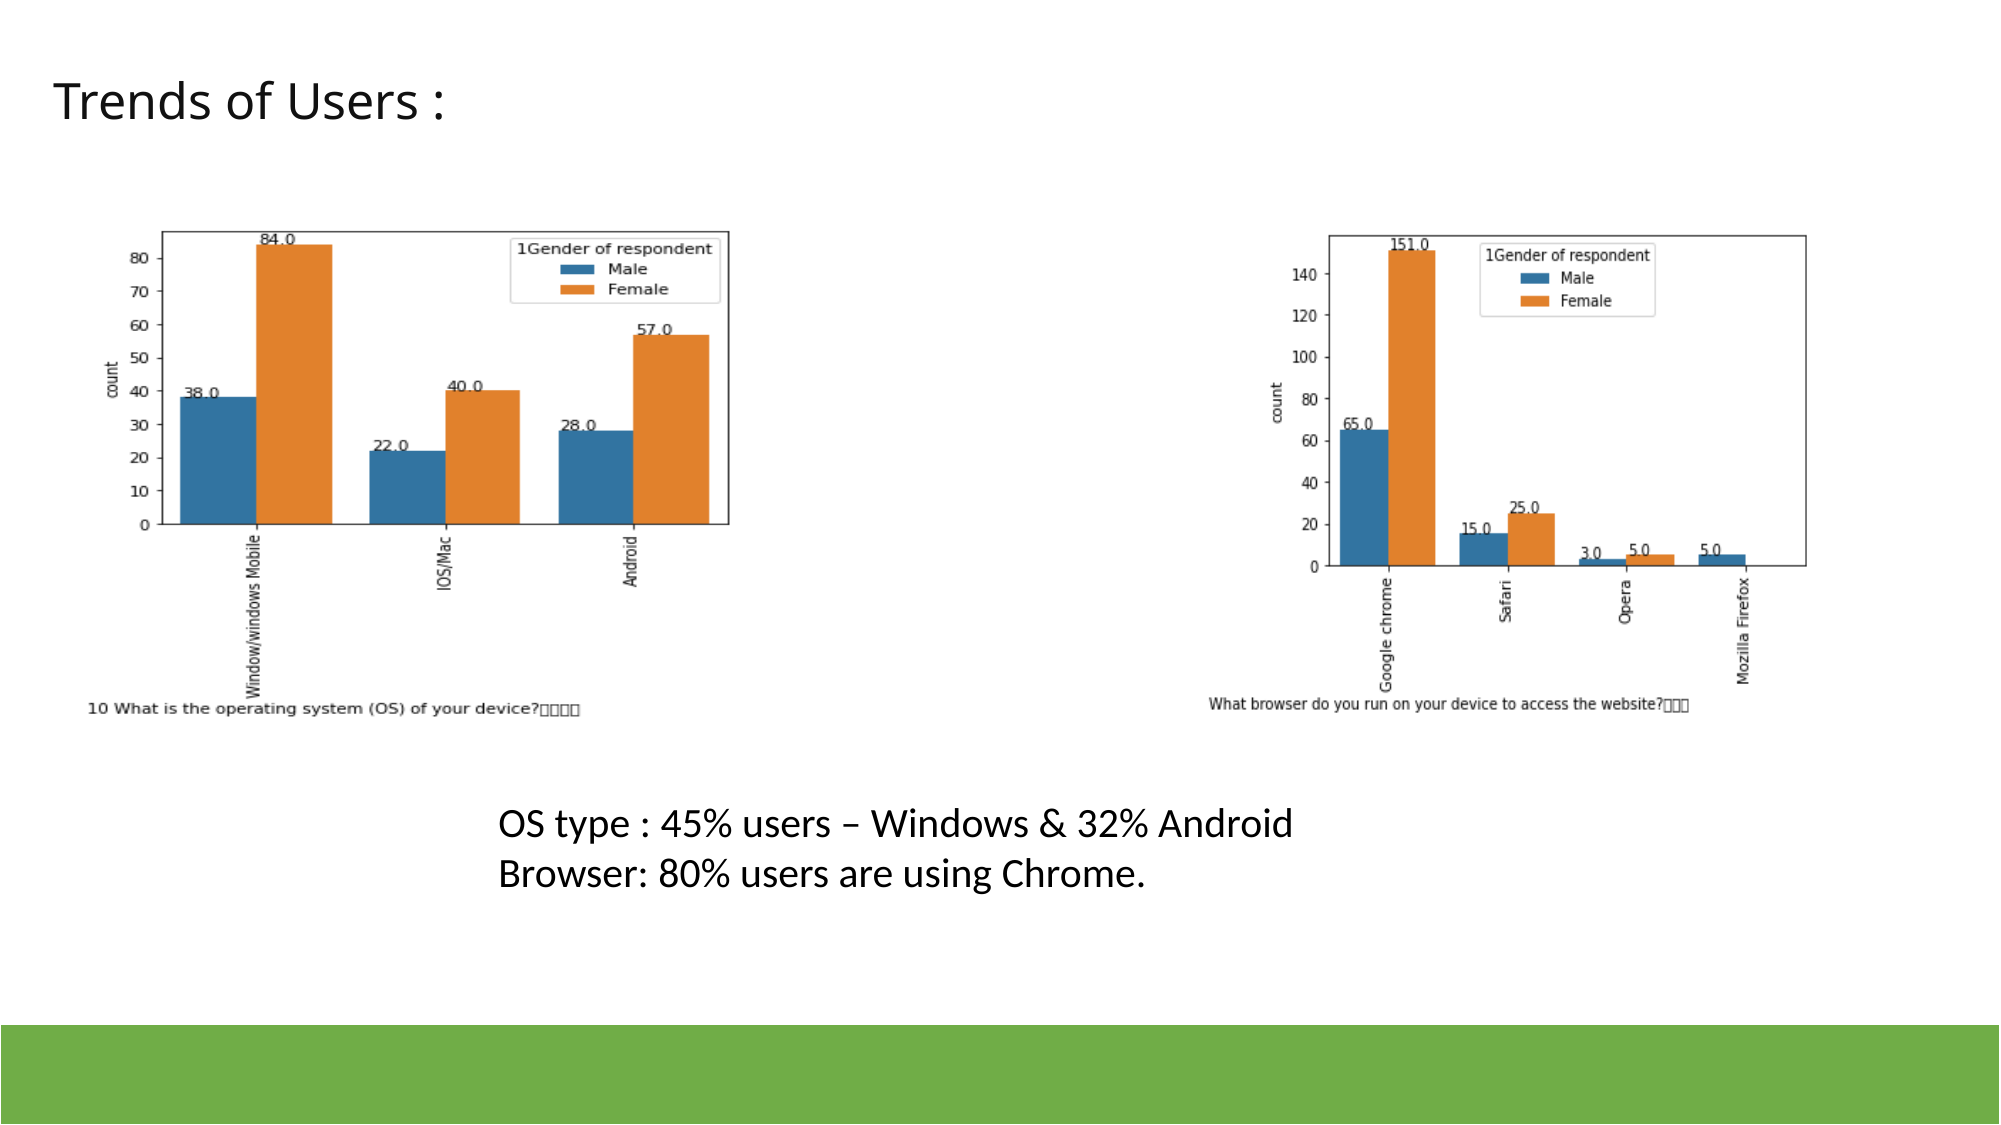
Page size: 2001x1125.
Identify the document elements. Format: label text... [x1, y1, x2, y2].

picture [1205, 211, 1834, 722]
text_box Trends of Users : [39, 62, 1929, 138]
picture [74, 211, 767, 722]
text_box [0, 1023, 2000, 1125]
text_box OS type : 45% users – Windows & 32% Android Browser: 80% users are using Chrome. [483, 788, 1310, 953]
